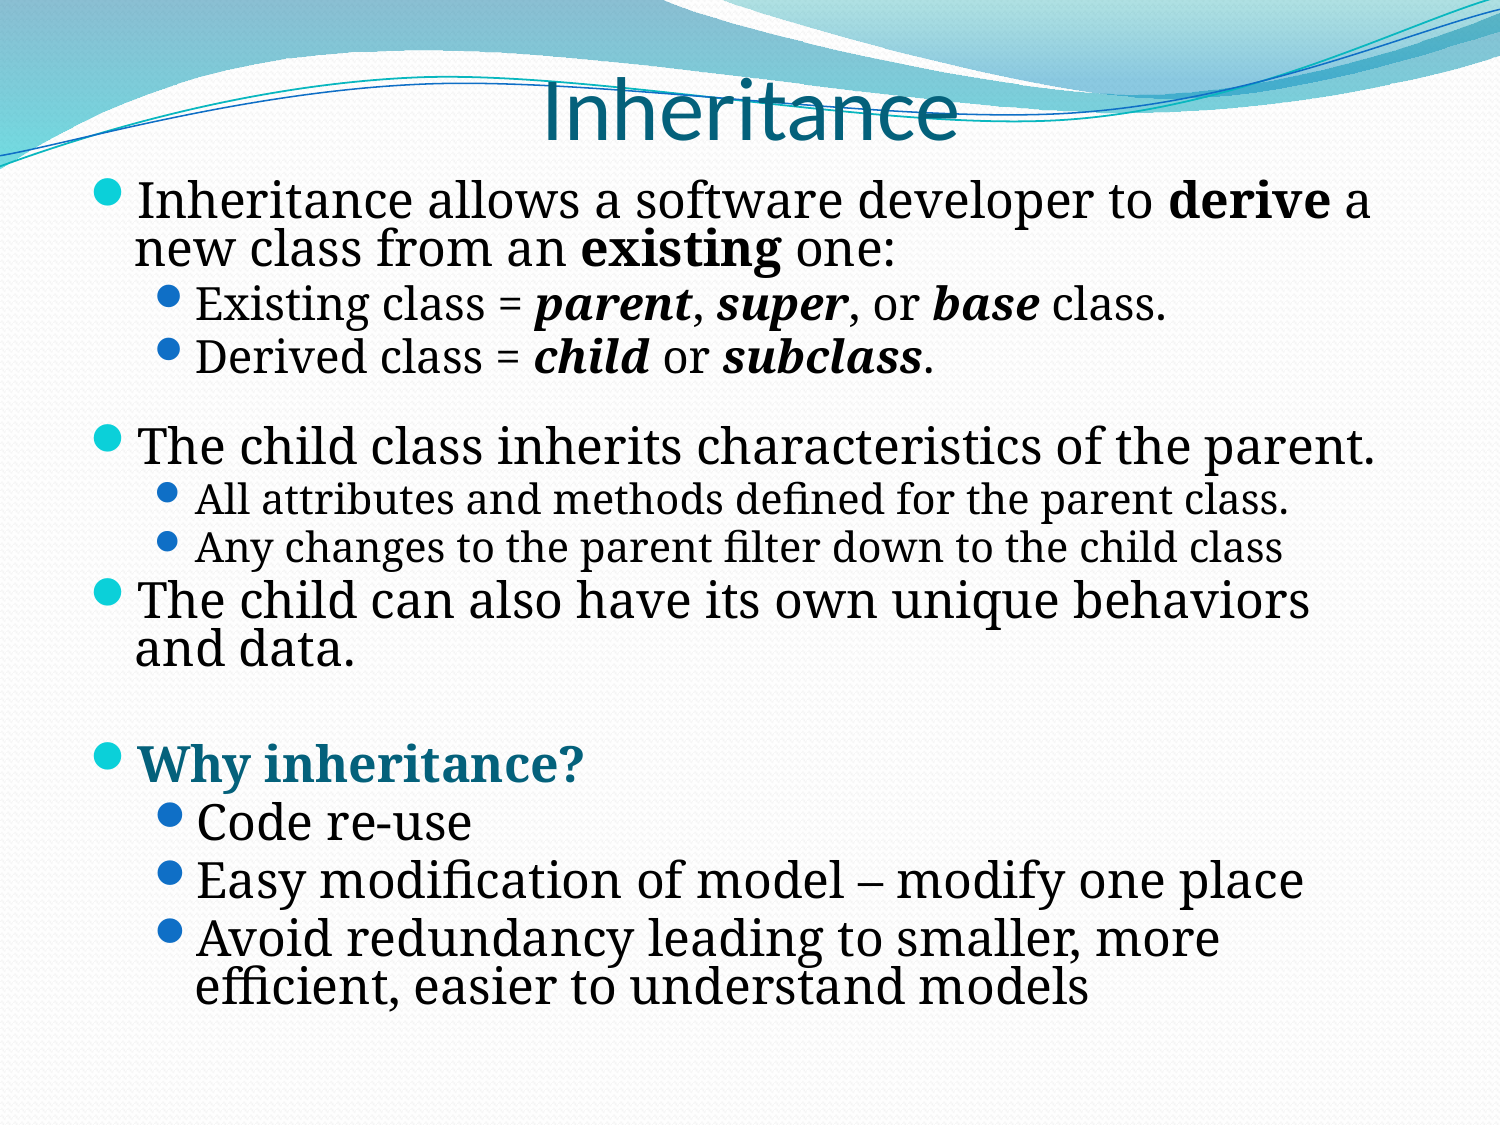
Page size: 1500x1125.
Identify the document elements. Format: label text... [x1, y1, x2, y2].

title Inheritance [76, 42, 1427, 159]
list Inheritance allows a software developer to derive a new class from an existing one: Existing class = parent, super, or base class. Derived class = child or subclass. The child class inherits characteristics of the parent. All attributes and methods defined for the parent class. Any changes to the parent filter down to the child class The child can also have its own unique behaviors and data. Why inheritance? Code re-use Easy modification of model – modify one place Avoid redundancy leading to smaller, more efficient, easier to understand models [75, 172, 1425, 1094]
